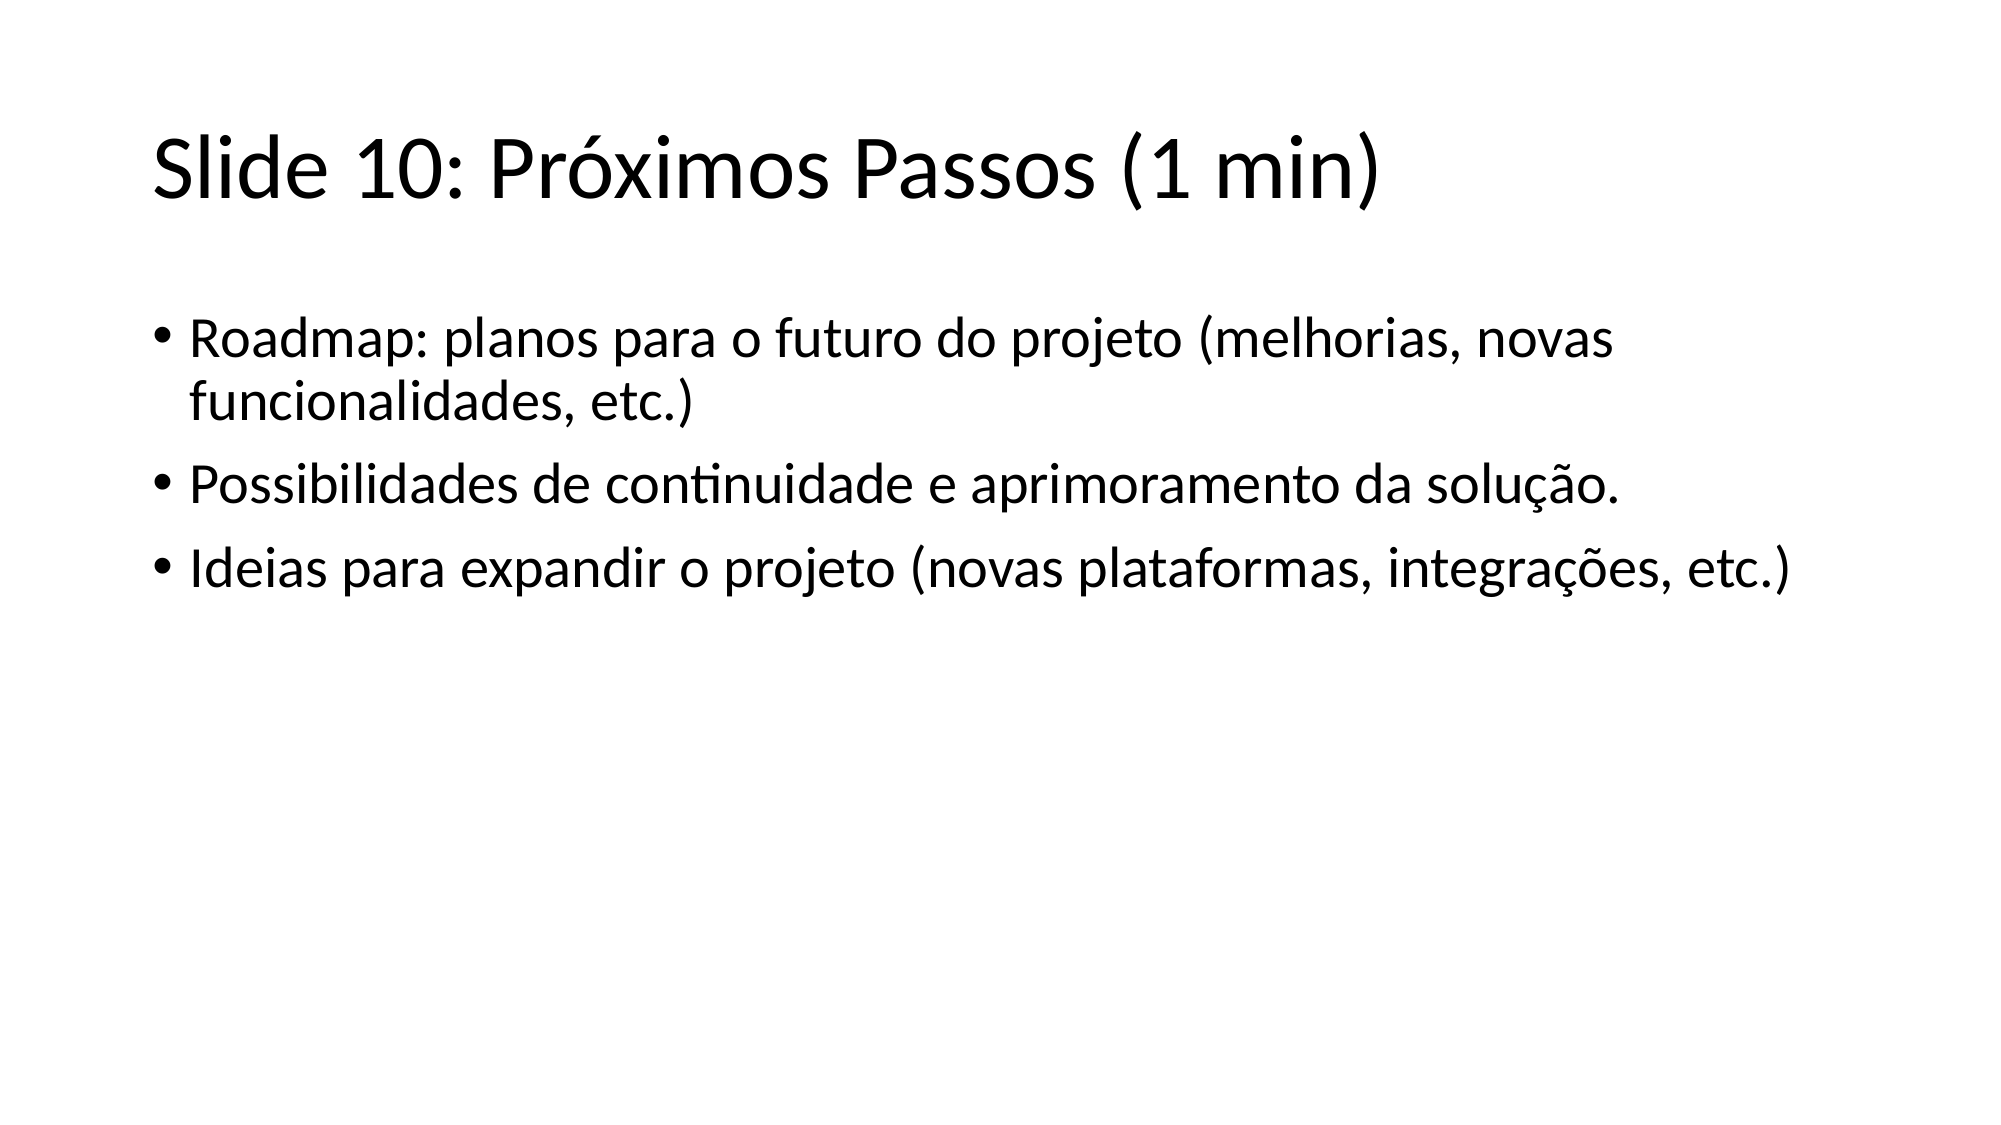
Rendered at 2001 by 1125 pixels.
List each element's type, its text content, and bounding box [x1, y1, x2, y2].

title Slide 10: Próximos Passos (1 min) [137, 59, 1863, 278]
list Roadmap: planos para o futuro do projeto (melhorias, novas funcionalidades, etc.) Possibilidades de continuidade e aprimoramento da solução. Ideias para expandir o projeto (novas plataformas, integrações, etc.) [137, 299, 1863, 1014]
